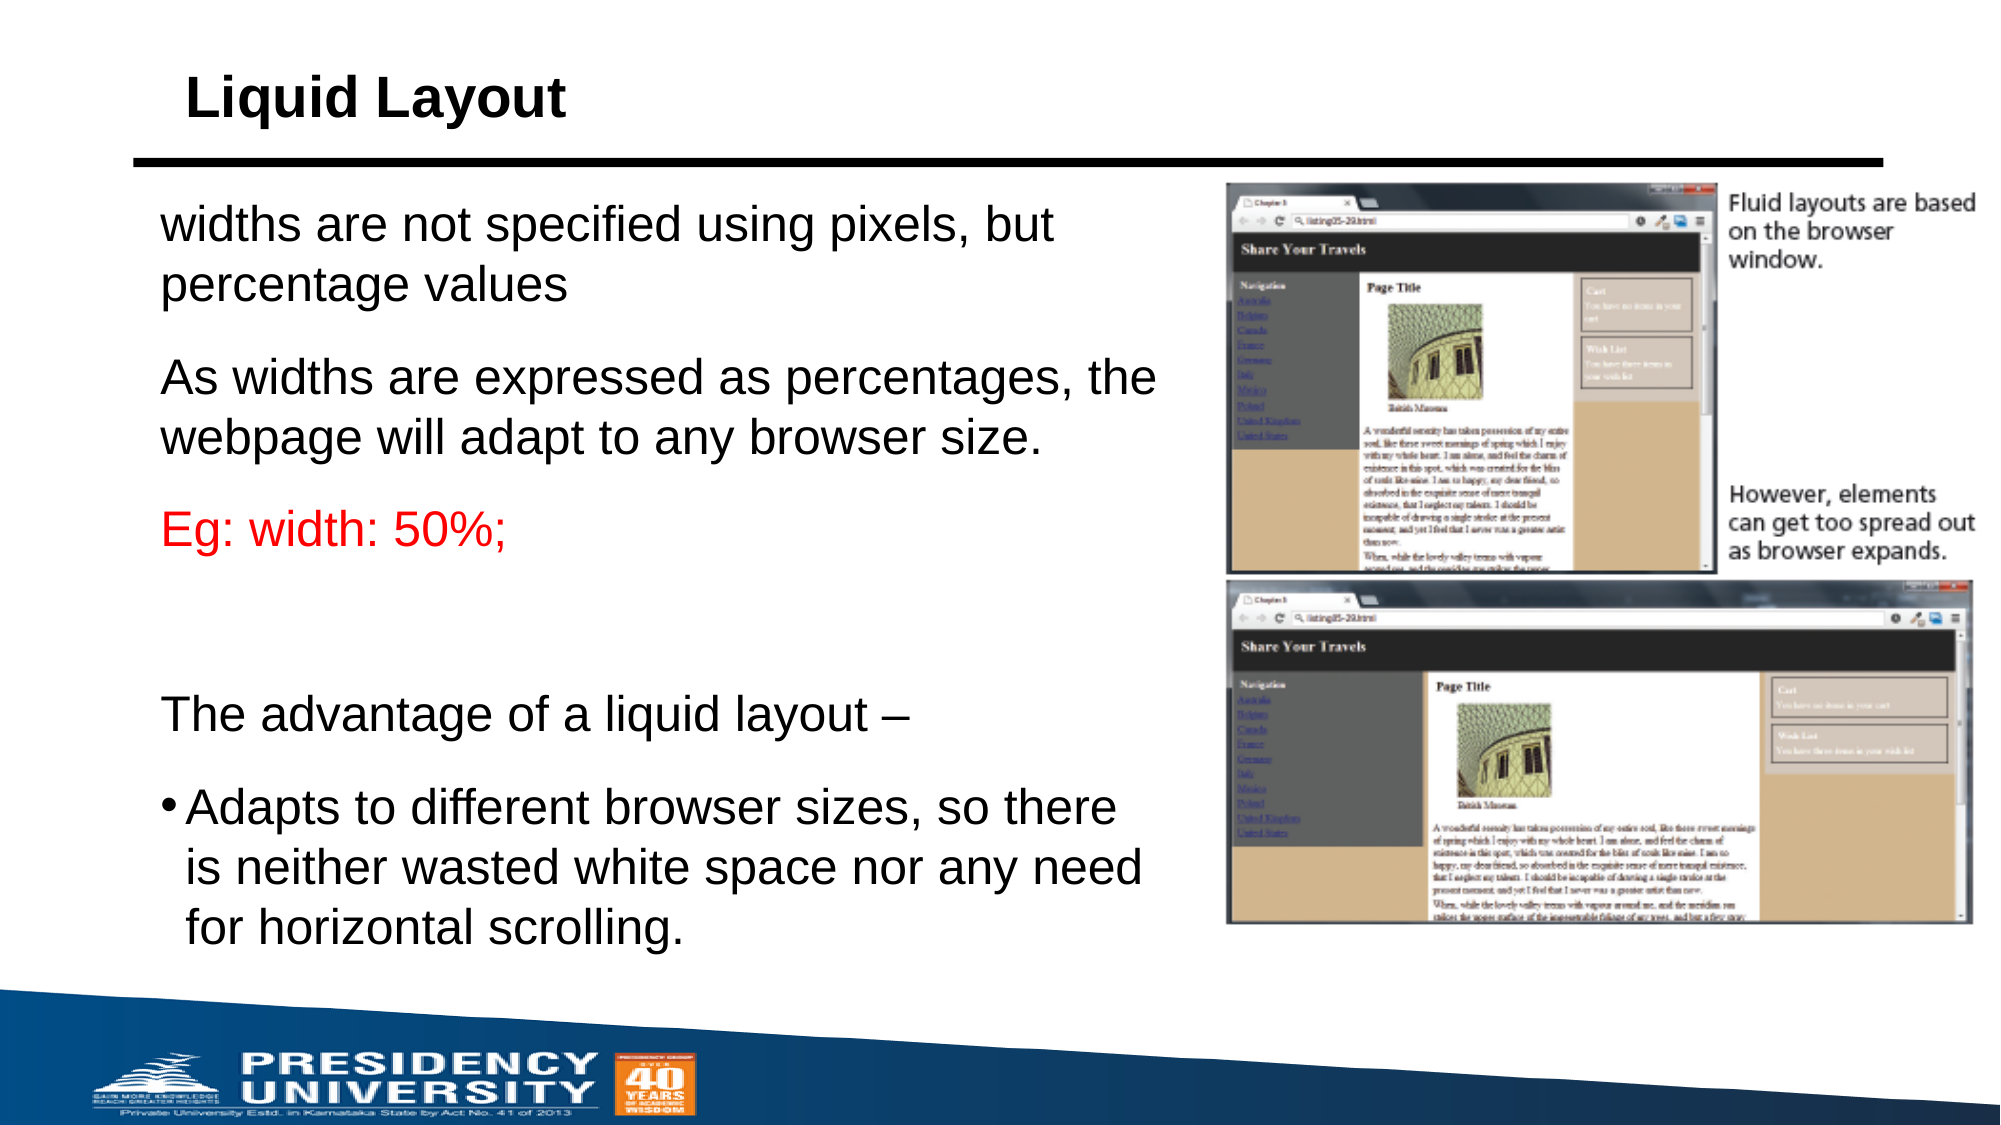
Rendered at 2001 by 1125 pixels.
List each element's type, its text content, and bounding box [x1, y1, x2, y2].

list widths are not specified using pixels, but percentage values As widths are expressed as percentages, the webpage will adapt to any browser size. Eg: width: 50%; The advantage of a liquid layout – Adapts to different browser sizes, so there is neither wasted white space nor any need for horizontal scrolling. [149, 186, 1178, 1125]
picture [1178, 987, 2000, 1125]
picture [0, 987, 149, 1125]
title Liquid Layout [174, 64, 584, 136]
picture [1219, 172, 1982, 934]
